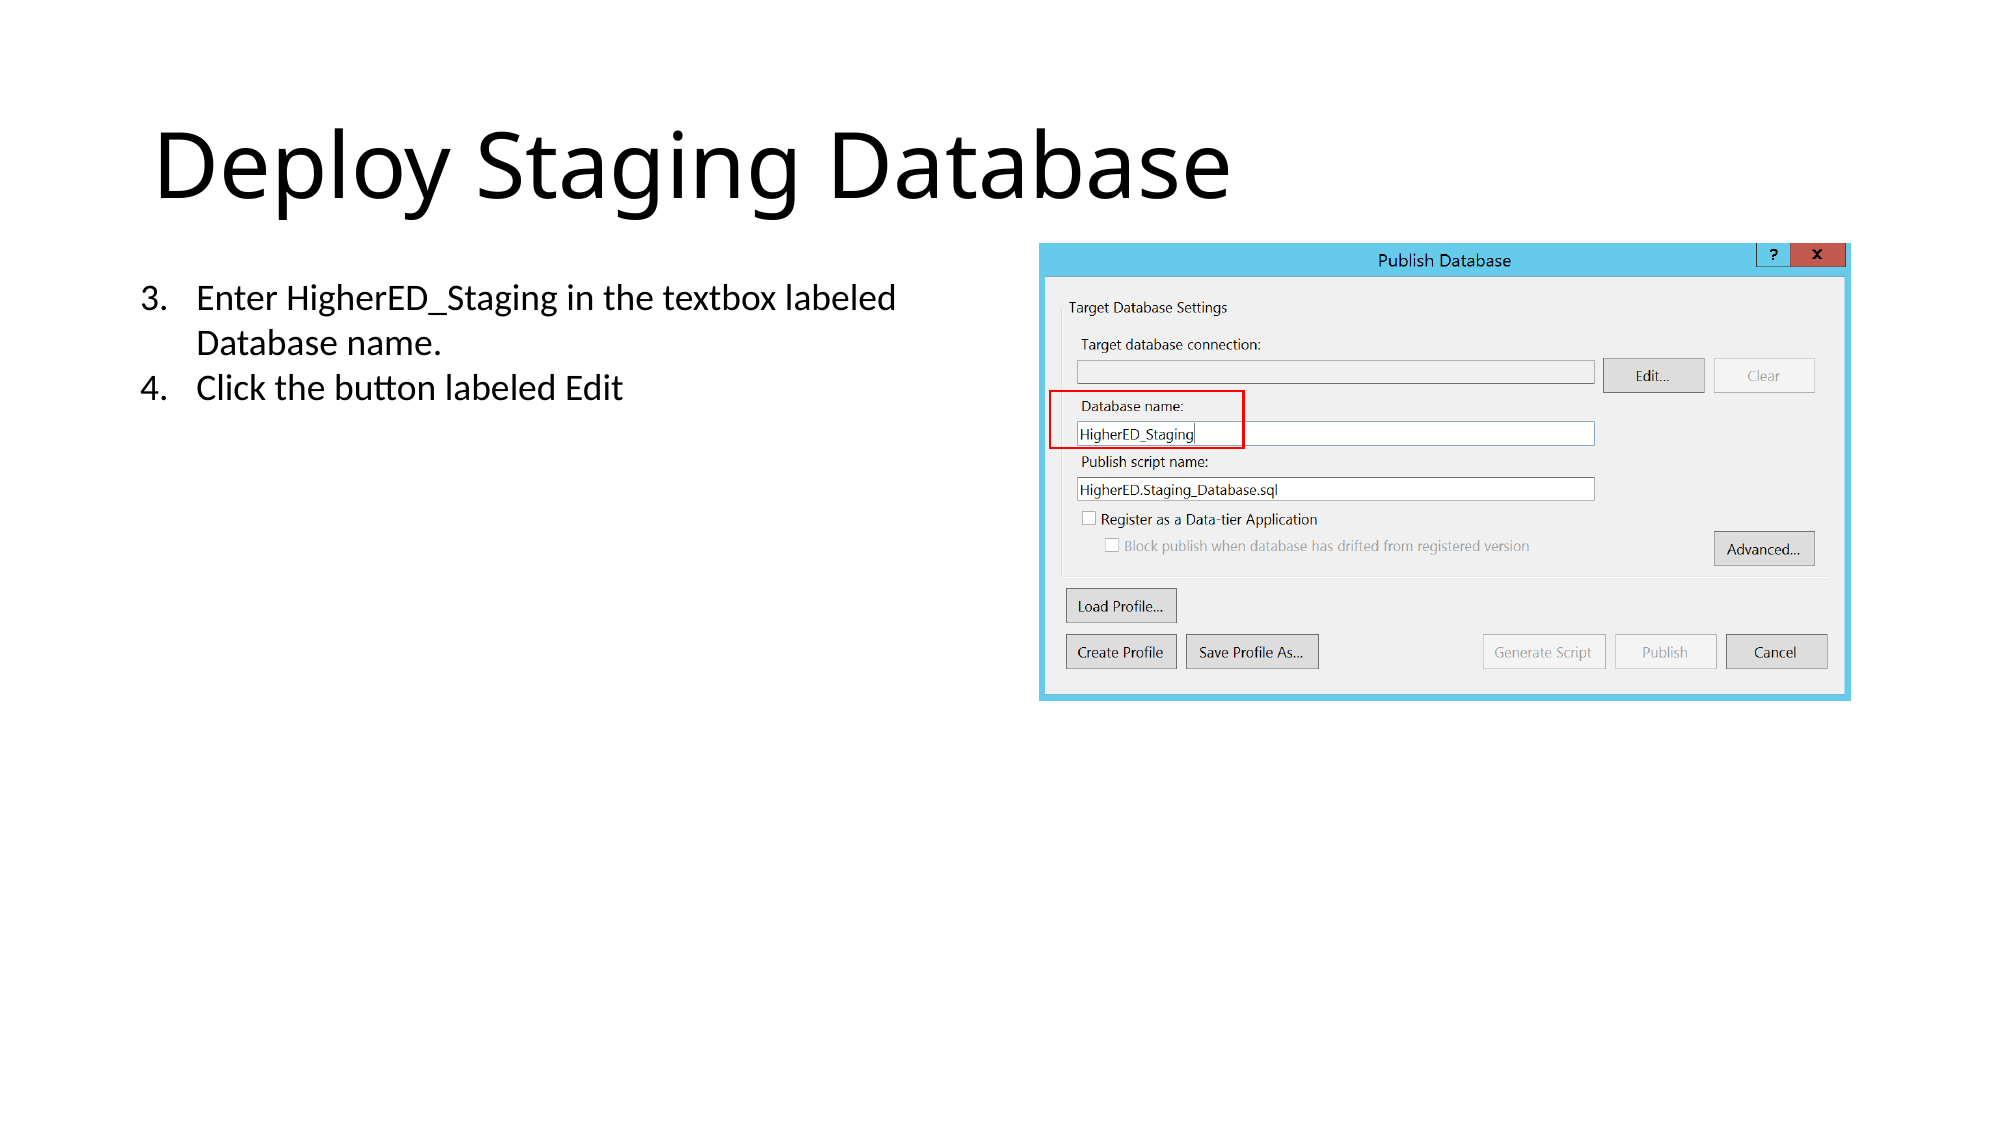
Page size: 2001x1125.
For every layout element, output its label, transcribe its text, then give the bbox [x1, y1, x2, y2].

title Deploy Staging Database [137, 59, 1863, 278]
text_box Enter HigherED_Staging in the textbox labeled Database name. Click the button labeled Edit [125, 265, 922, 416]
picture [1039, 243, 1851, 701]
